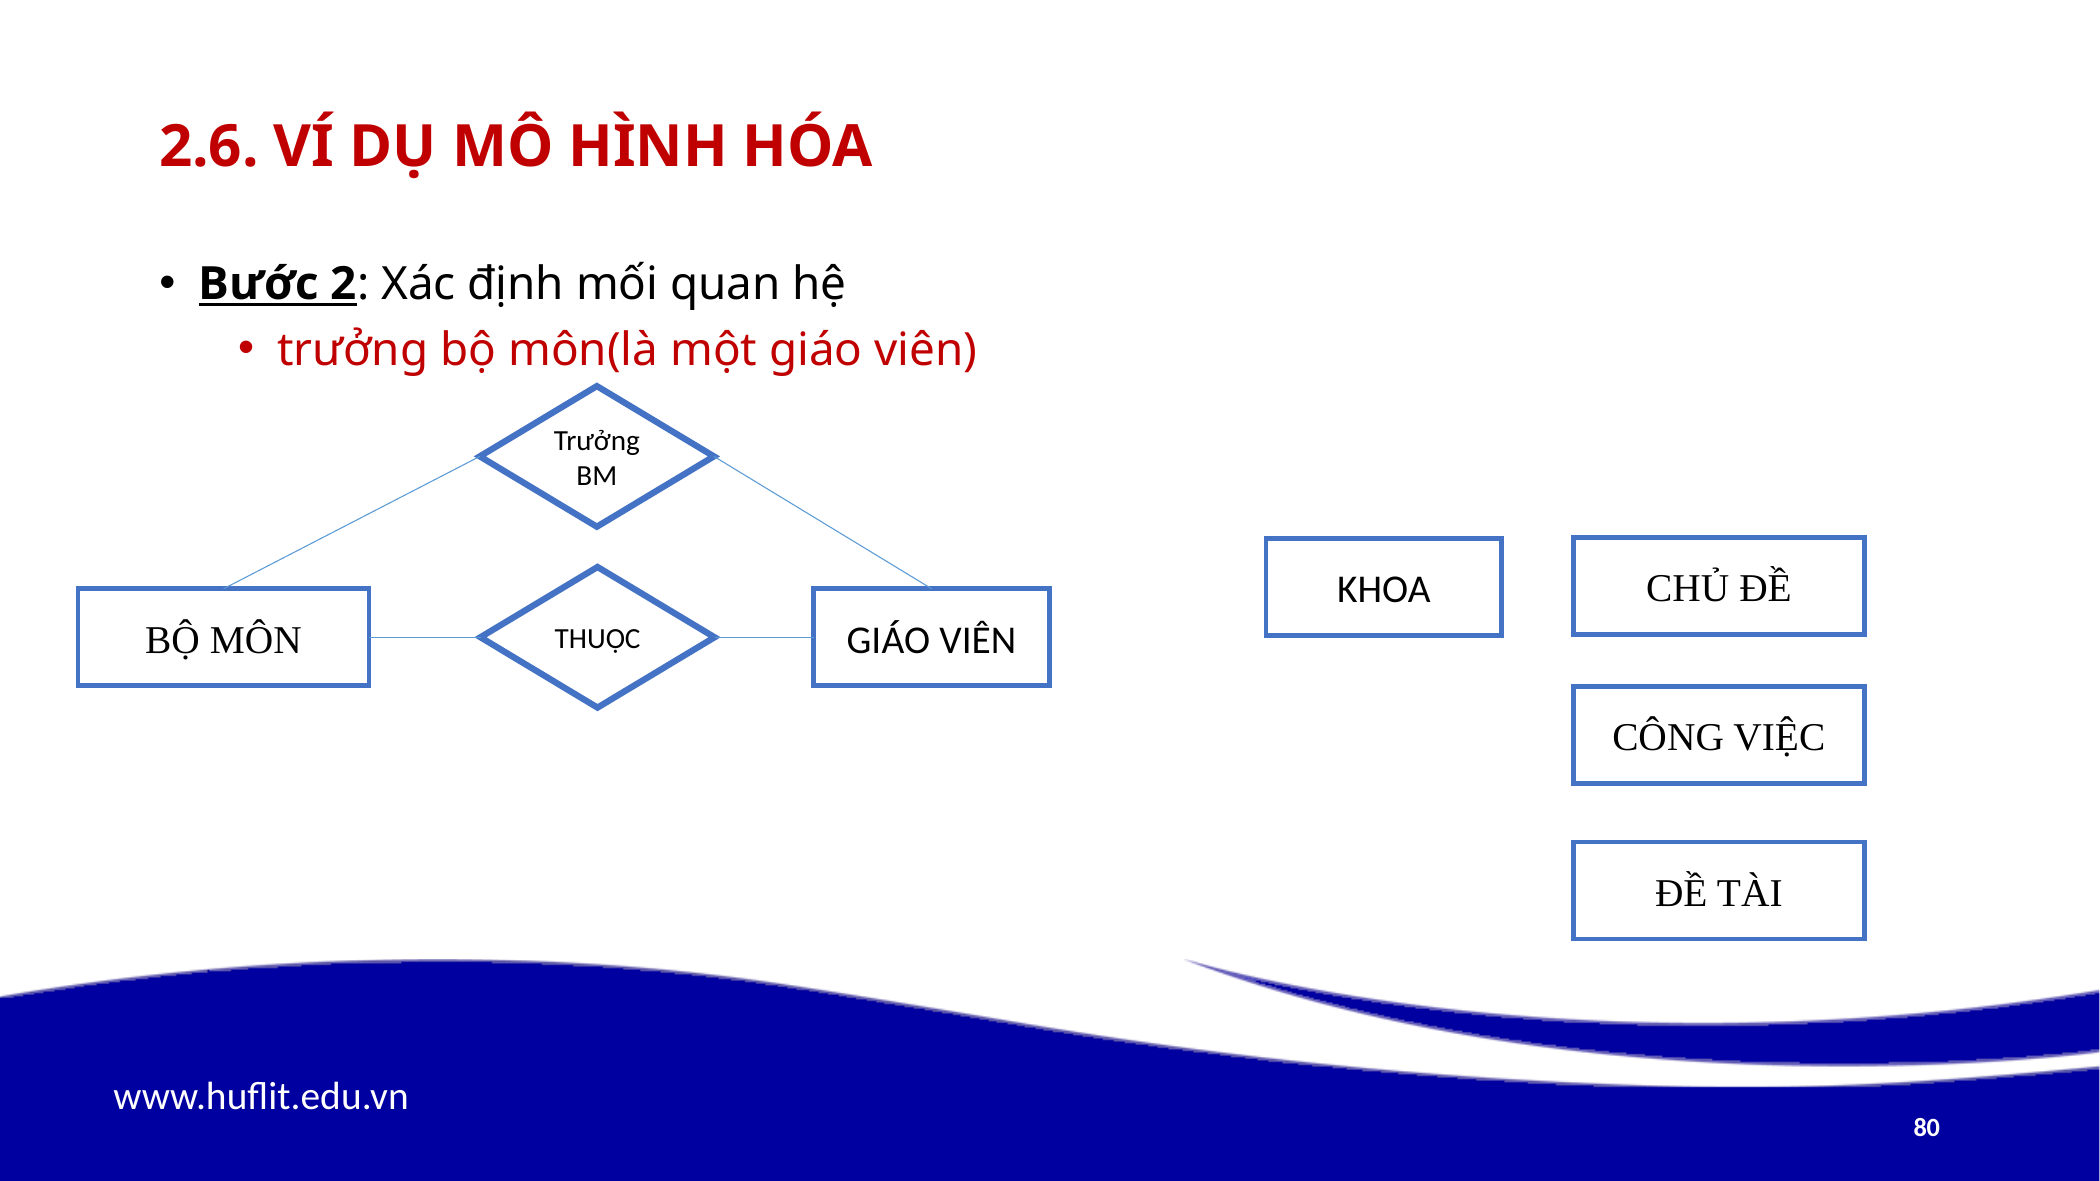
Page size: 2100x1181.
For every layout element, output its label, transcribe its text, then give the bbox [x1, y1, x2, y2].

title 2.6. Ví dụ mô hình hóa [144, 62, 1956, 234]
text_box ĐỀ TÀI [1572, 841, 1866, 940]
text_box CHỦ ĐỀ [1572, 536, 1866, 635]
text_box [223, 456, 480, 589]
text_box BỘ MÔN [77, 588, 370, 687]
text_box CÔNG VIỆC [1572, 685, 1866, 784]
text_box GIÁO VIÊN [813, 588, 1051, 687]
picture [0, 959, 2100, 1181]
text_box THUỘC [479, 565, 716, 709]
text_box Trưởng BM [480, 384, 714, 528]
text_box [713, 456, 932, 589]
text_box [369, 634, 481, 638]
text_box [714, 634, 814, 638]
slide_number 80 [1482, 1094, 1956, 1158]
list Bước 2: Xác định mối quan hệ trưởng bộ môn(là một giáo viên) [144, 246, 1956, 414]
text_box KHOA [1265, 537, 1503, 637]
